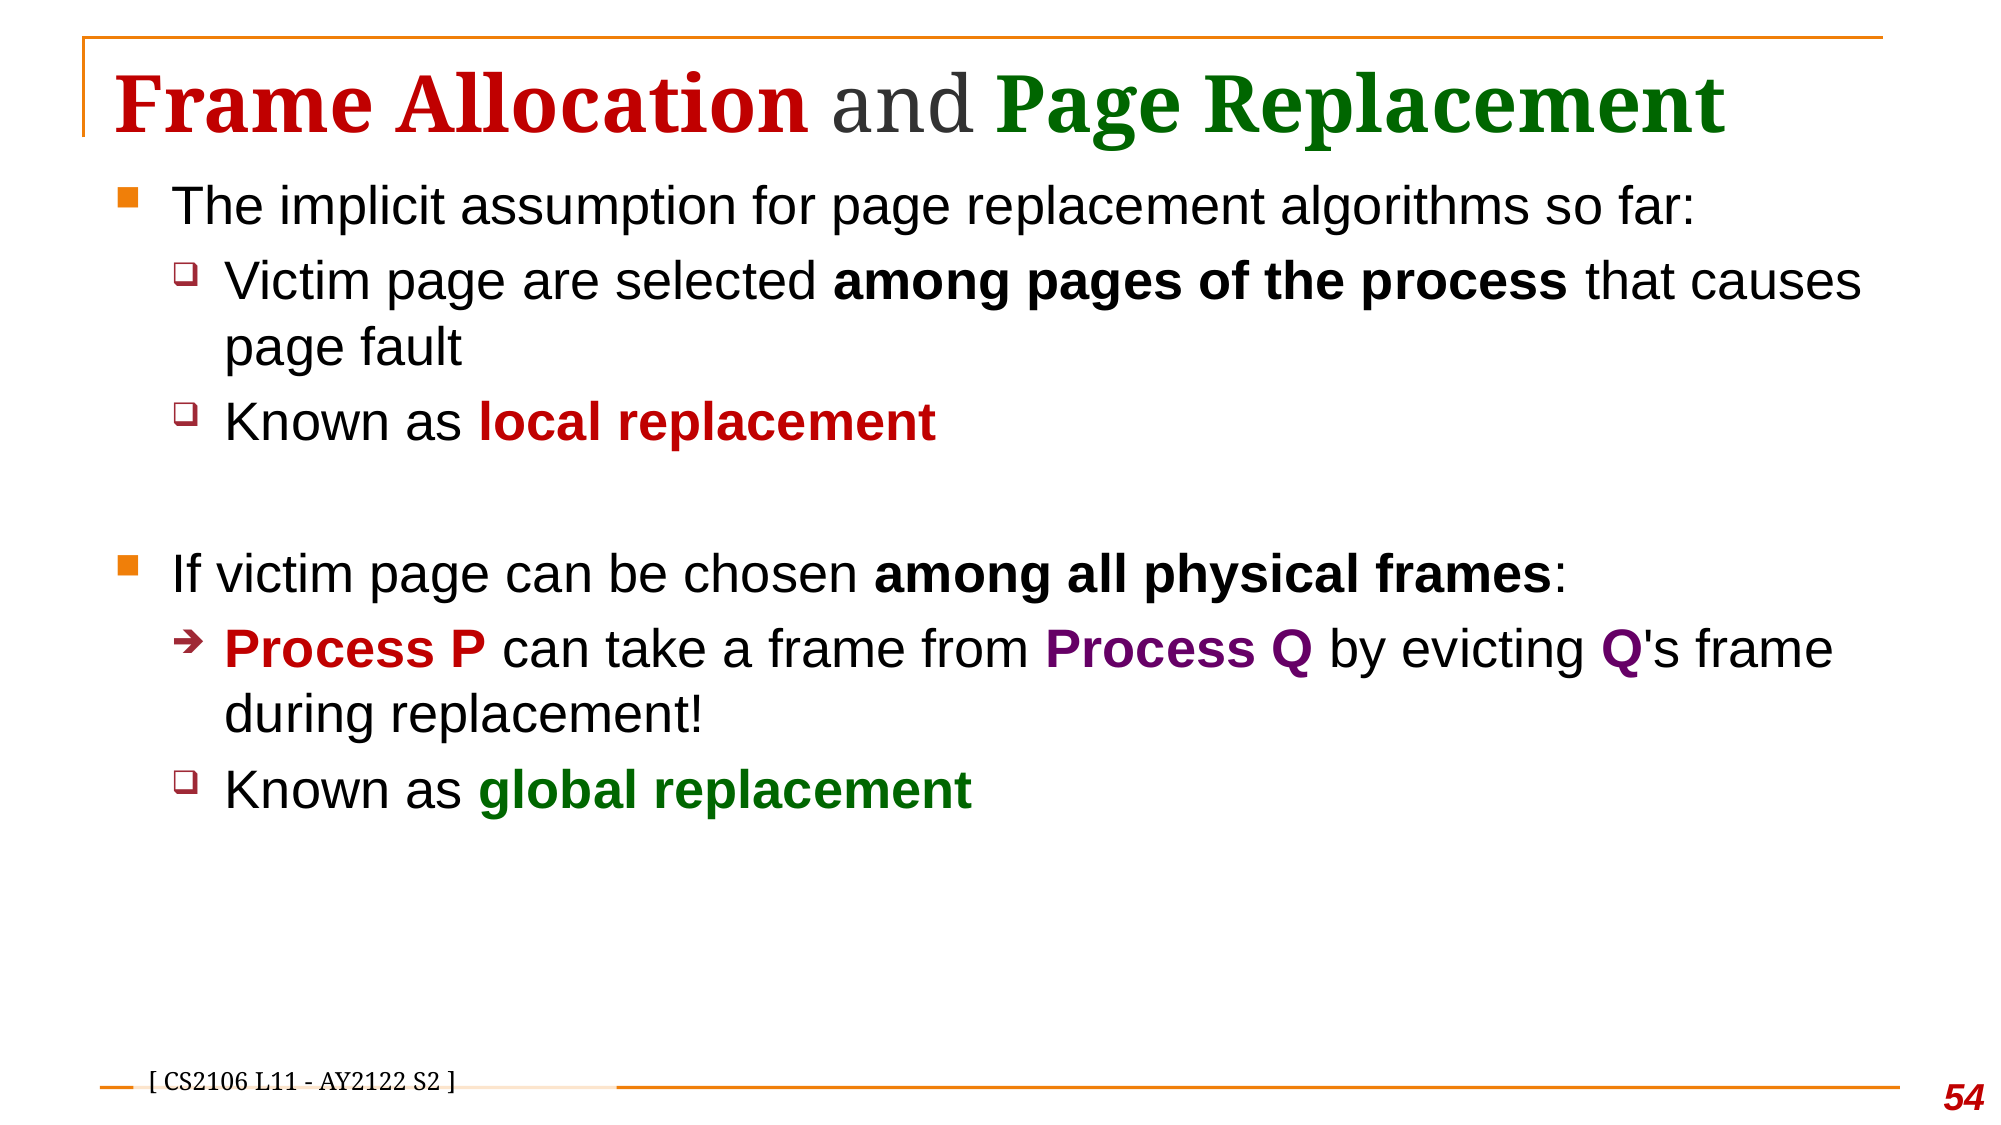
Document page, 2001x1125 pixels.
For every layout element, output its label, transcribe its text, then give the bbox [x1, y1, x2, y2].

footer [ CS2106 L11 - AY2122 S2 ] [133, 1069, 617, 1108]
title Frame Allocation and Page Replacement [99, 45, 1900, 162]
slide_number 53 [1883, 1050, 2000, 1125]
text_box [385, 248, 715, 327]
list The implicit assumption for page replacement algorithms so far: Victim page are selected among pages of the process that causes page fault Known as local replacement If victim page can be chosen among all physical frames: Process P can take a frame from Process Q by evicting Q's frame during replacement! Known as global replacement [99, 162, 1900, 1063]
